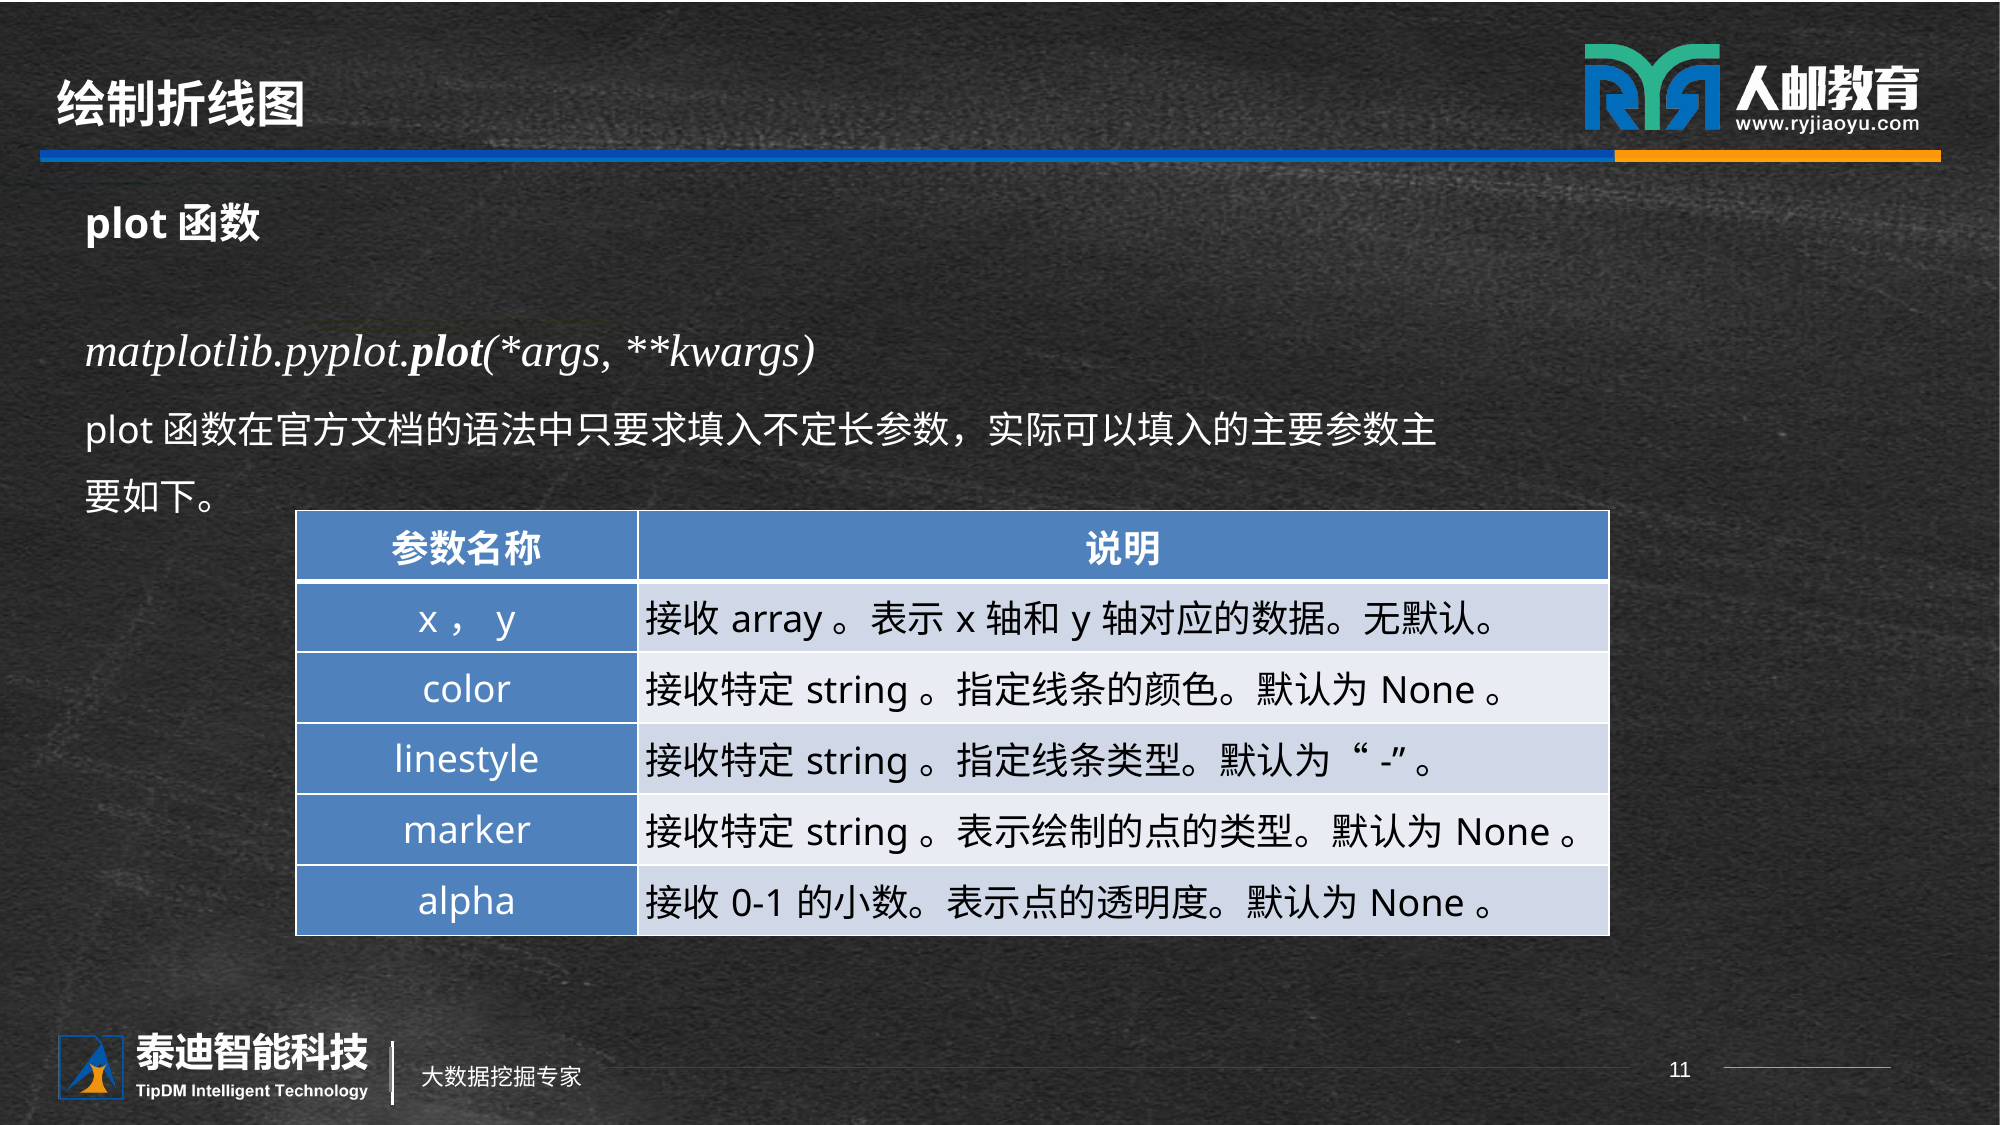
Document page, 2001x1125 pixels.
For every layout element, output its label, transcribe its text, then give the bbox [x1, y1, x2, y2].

table_cell x，y [297, 584, 637, 651]
table_cell alpha [297, 866, 637, 935]
table_header 说明 [639, 511, 1608, 579]
table_cell 接收0-1的小数。表示点的透明度。默认为None。 [639, 866, 1608, 935]
table_cell 接收特定string。表示绘制的点的类型。默认为None。 [639, 795, 1608, 864]
list plot函数 [69, 186, 1892, 257]
table_cell 接收array。表示x轴和y轴对应的数据。无默认。 [639, 584, 1608, 651]
table_header 参数名称 [297, 511, 637, 579]
table_cell marker [297, 795, 637, 864]
table_cell linestyle [297, 724, 637, 793]
title 绘制折线图 [41, 58, 1842, 146]
table_cell 接收特定string。指定线条的颜色。默认为None。 [639, 653, 1608, 722]
picture [0, 2, 2000, 1125]
table_cell 接收特定string。指定线条类型。默认为“-”。 [639, 724, 1608, 793]
table_cell color [297, 653, 637, 722]
list matplotlib.pyplot.plot(*args, **kwargs) plot函数在官方文档的语法中只要求填入不定长参数，实际可以填入的主要参数主要如下。 [69, 285, 1487, 1003]
